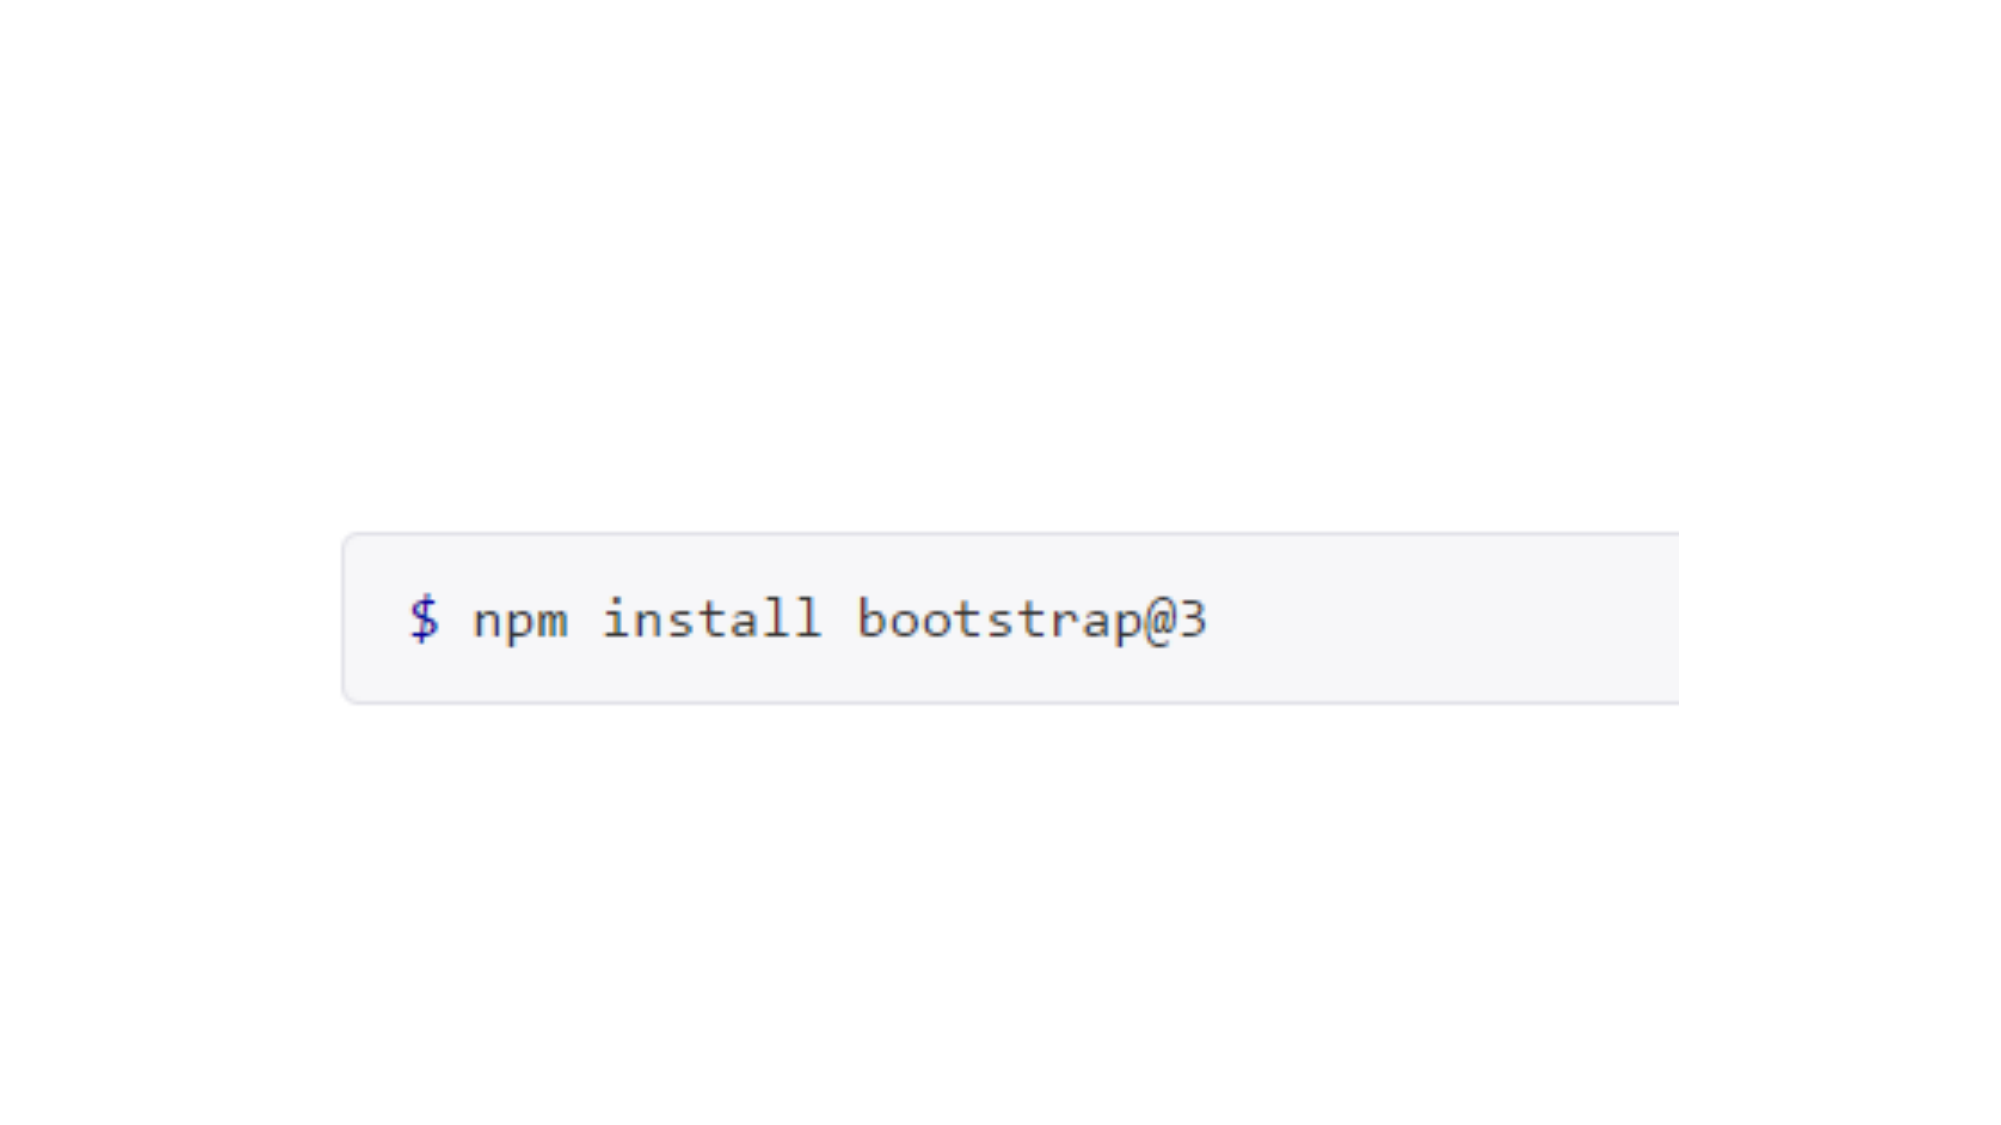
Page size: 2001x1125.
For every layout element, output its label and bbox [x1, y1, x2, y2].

list [321, 508, 1679, 753]
